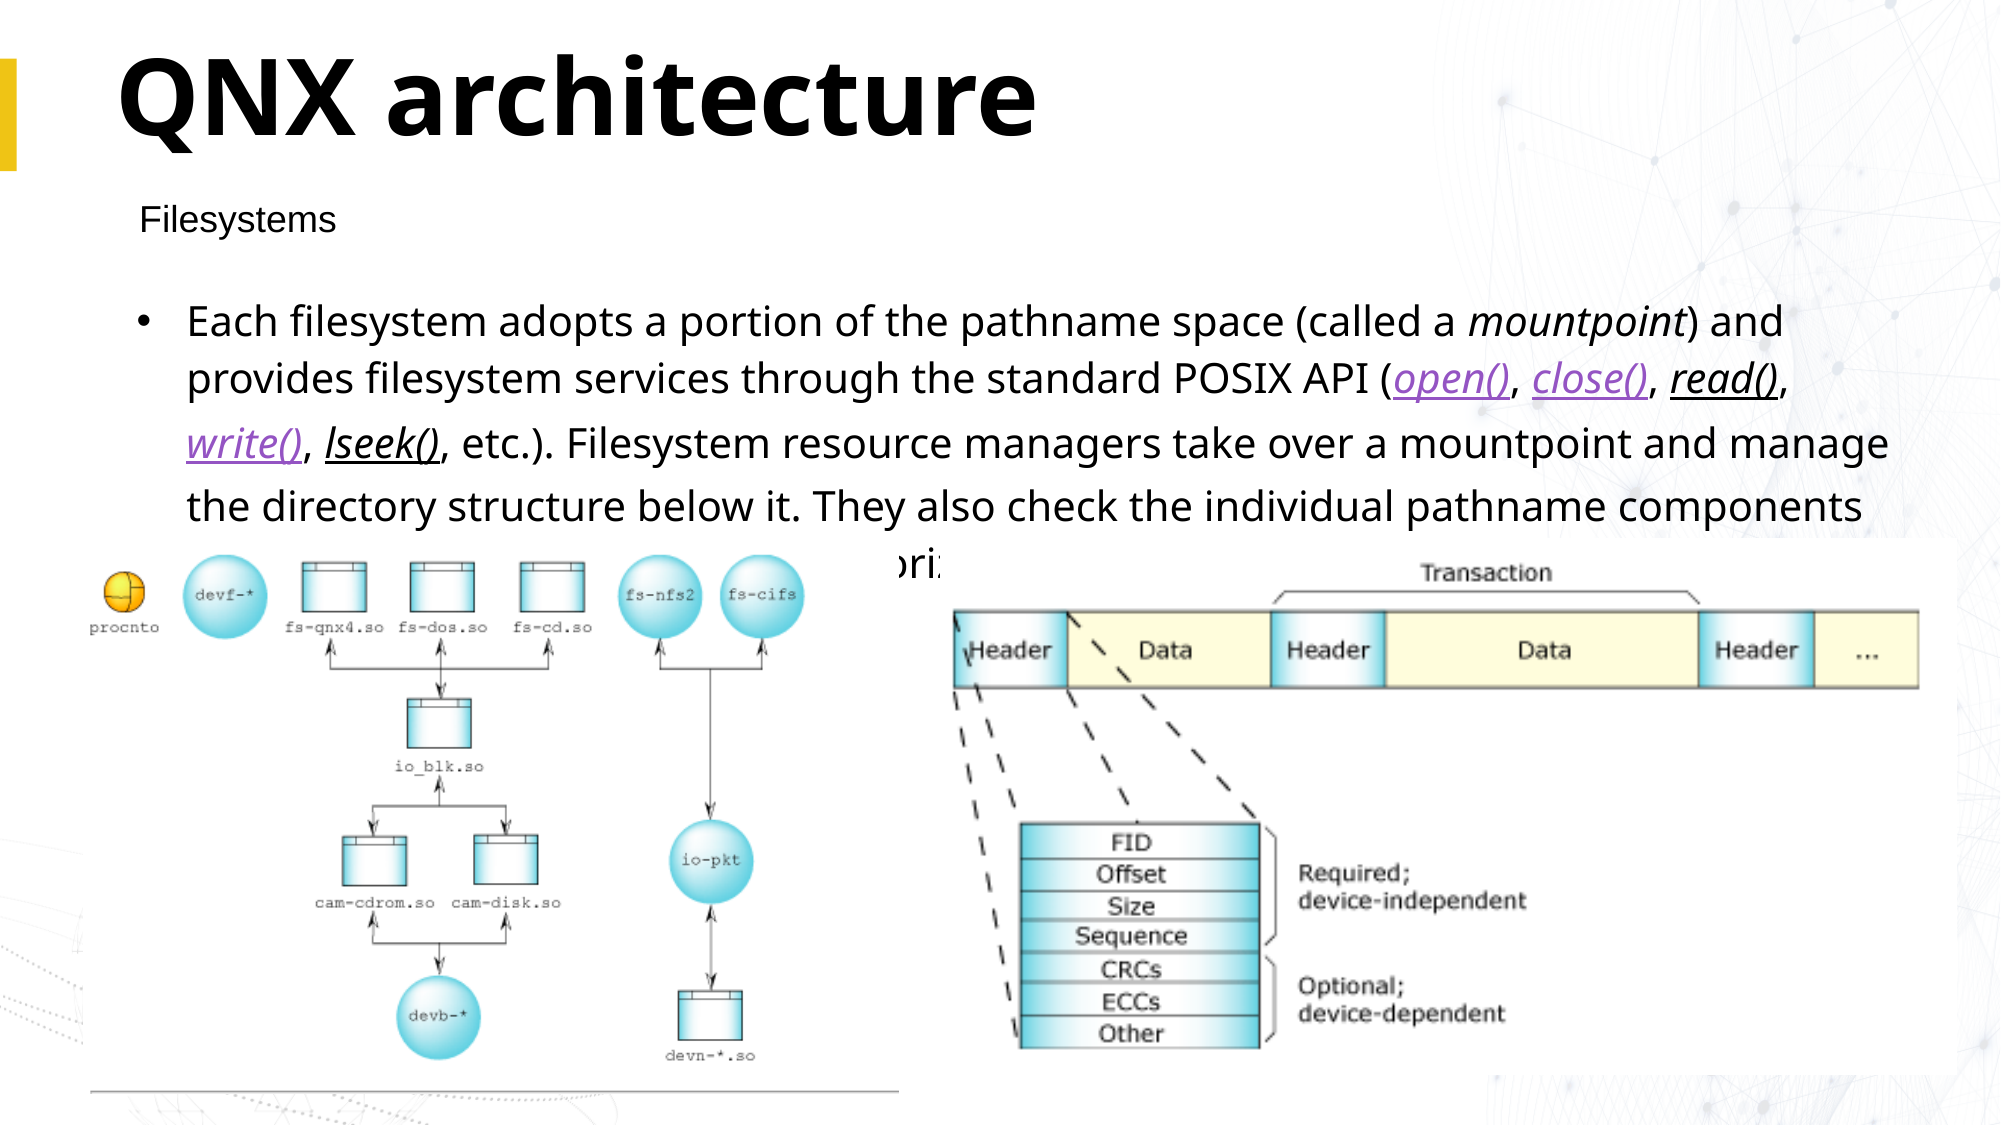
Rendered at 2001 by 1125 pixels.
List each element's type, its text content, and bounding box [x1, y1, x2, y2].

text_box Filesystems [124, 187, 609, 248]
title QNX architecture [50, 32, 1906, 170]
list Each filesystem adopts a portion of the pathname space (called a mountpoint) and provides filesystem services through the standard POSIX API (open(), close(), read(), write(), lseek(), etc.). Filesystem resource managers take over a mountpoint and manage the directory structure below it. They also check the individual pathname components for permissions and for access authorizations. [71, 280, 1927, 1041]
picture [0, 0, 2001, 1125]
